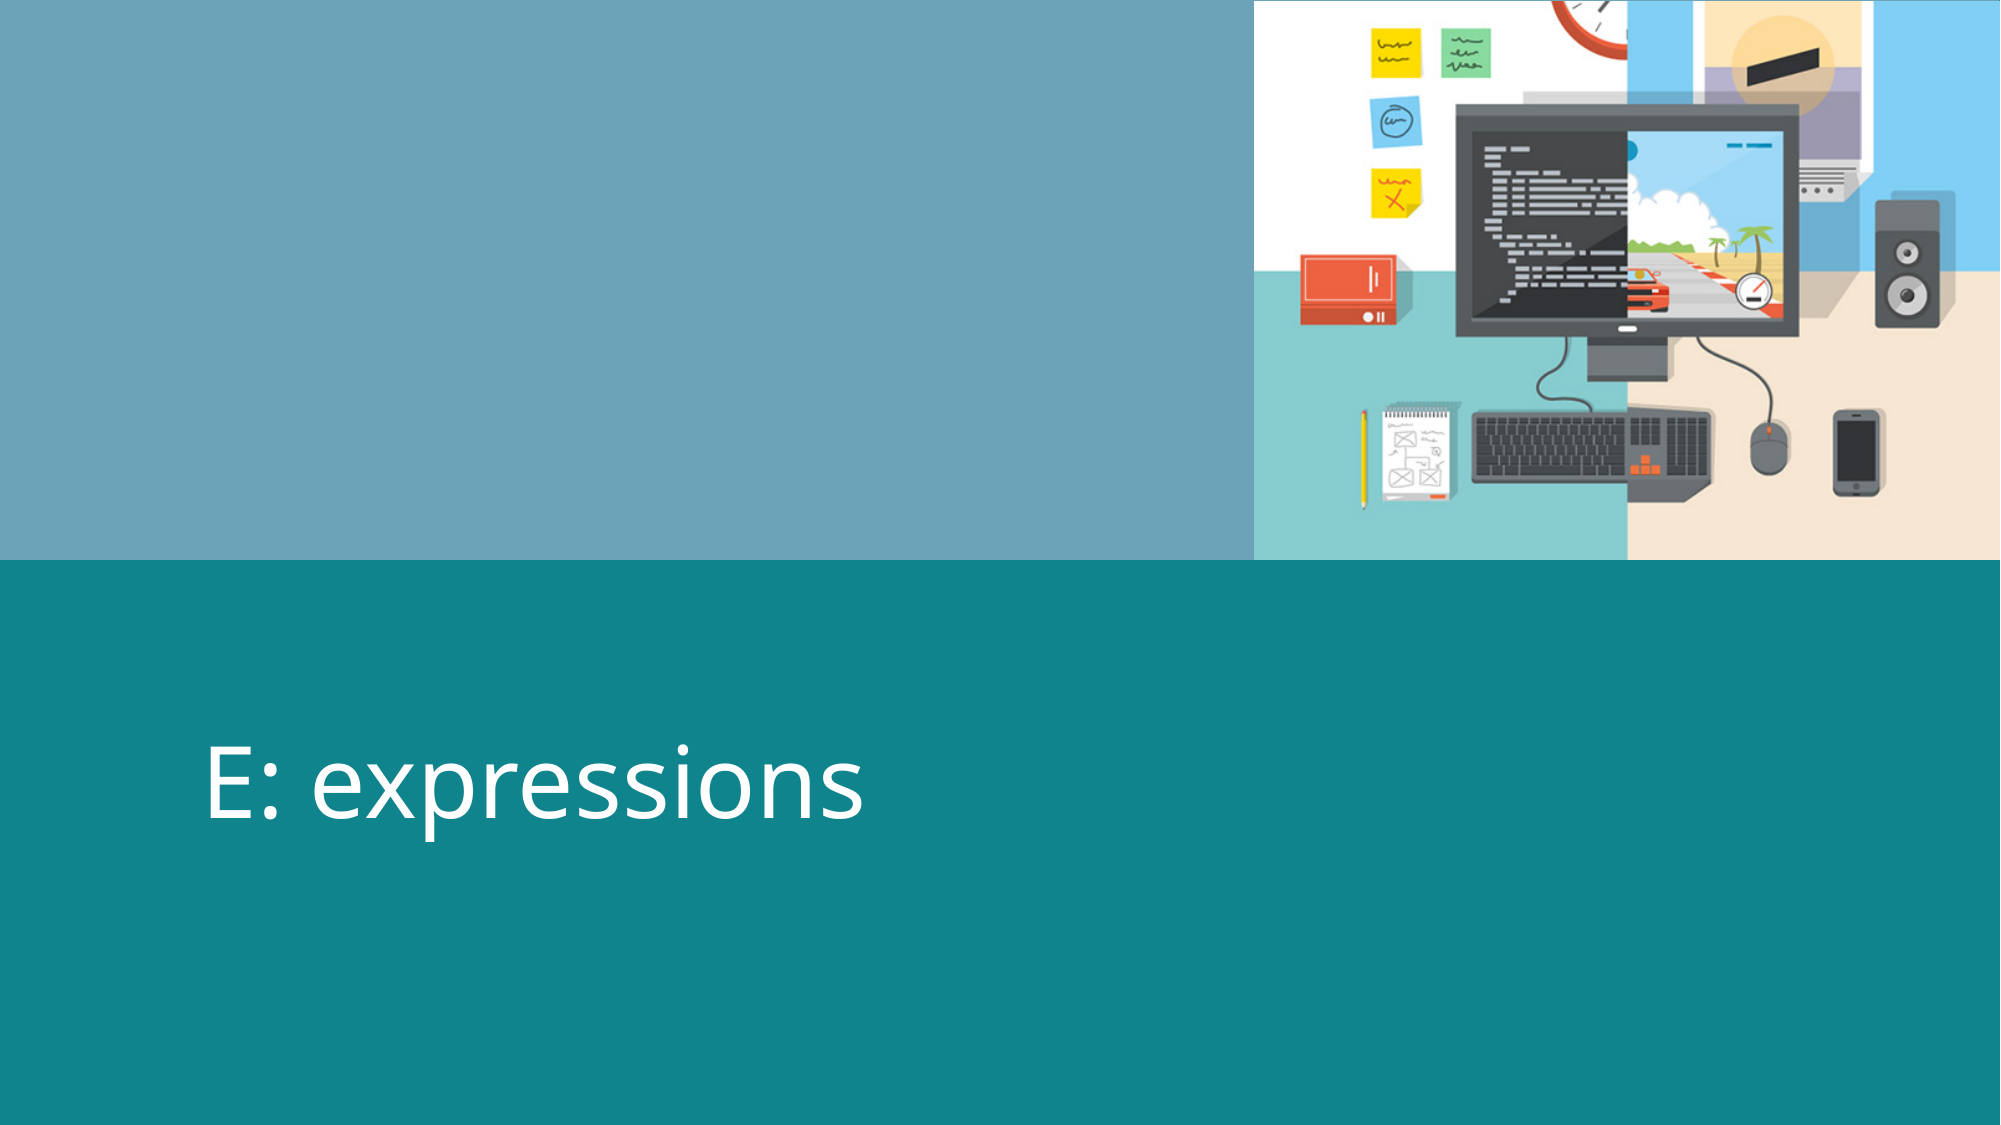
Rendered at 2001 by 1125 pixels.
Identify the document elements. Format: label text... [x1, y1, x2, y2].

text_box [0, 0, 2000, 561]
text_box E: expressions [186, 561, 1913, 848]
picture [1254, 1, 2000, 560]
